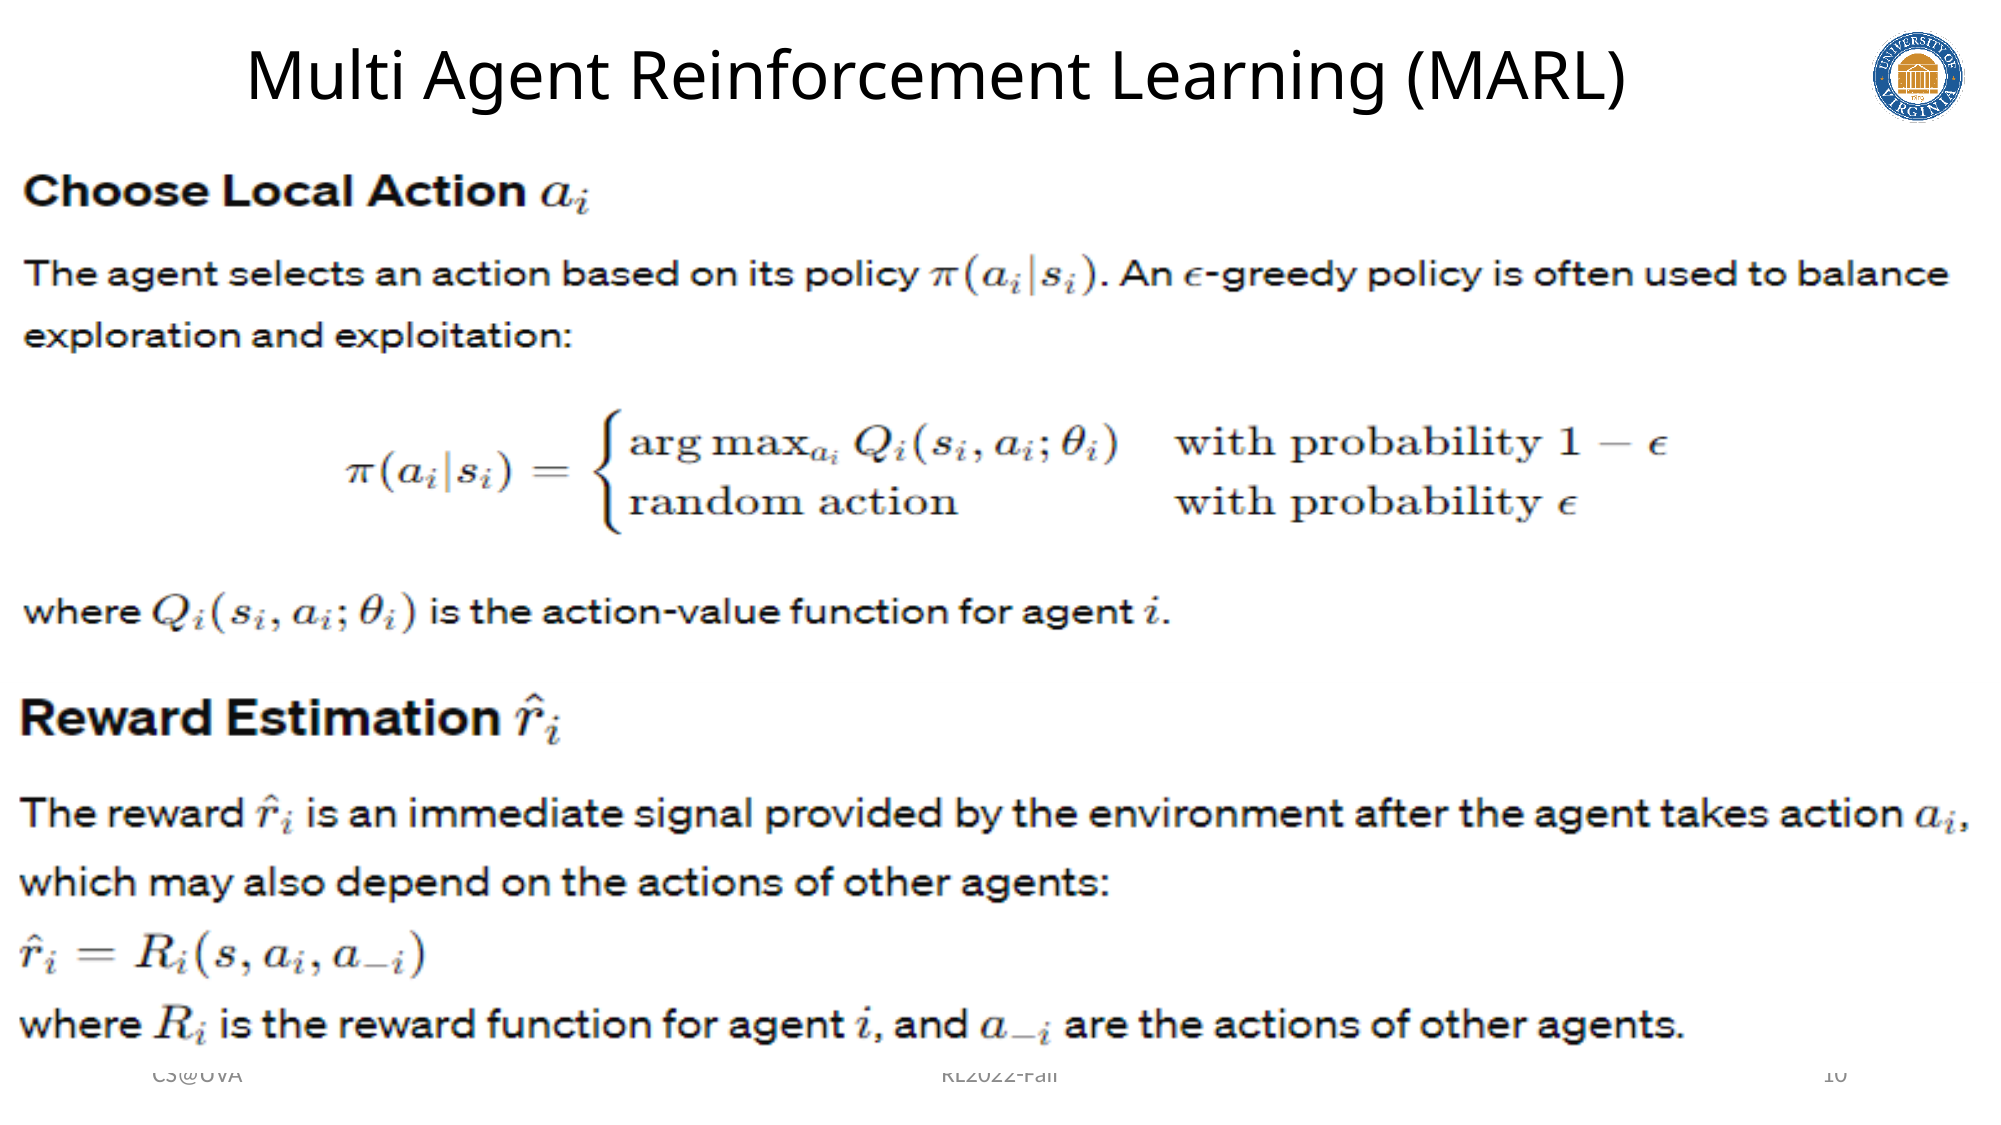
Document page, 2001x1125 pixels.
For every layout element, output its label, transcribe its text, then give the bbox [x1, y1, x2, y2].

slide_number CS@UVA [137, 1073, 588, 1103]
picture [0, 681, 2000, 1073]
picture [0, 161, 2000, 648]
slide_number 10 [1412, 1073, 1863, 1103]
picture [1866, 25, 1969, 127]
text_box Multi Agent Reinforcement Learning (MARL) [230, 16, 1770, 139]
footer RL2022-Fall [662, 1073, 1338, 1103]
